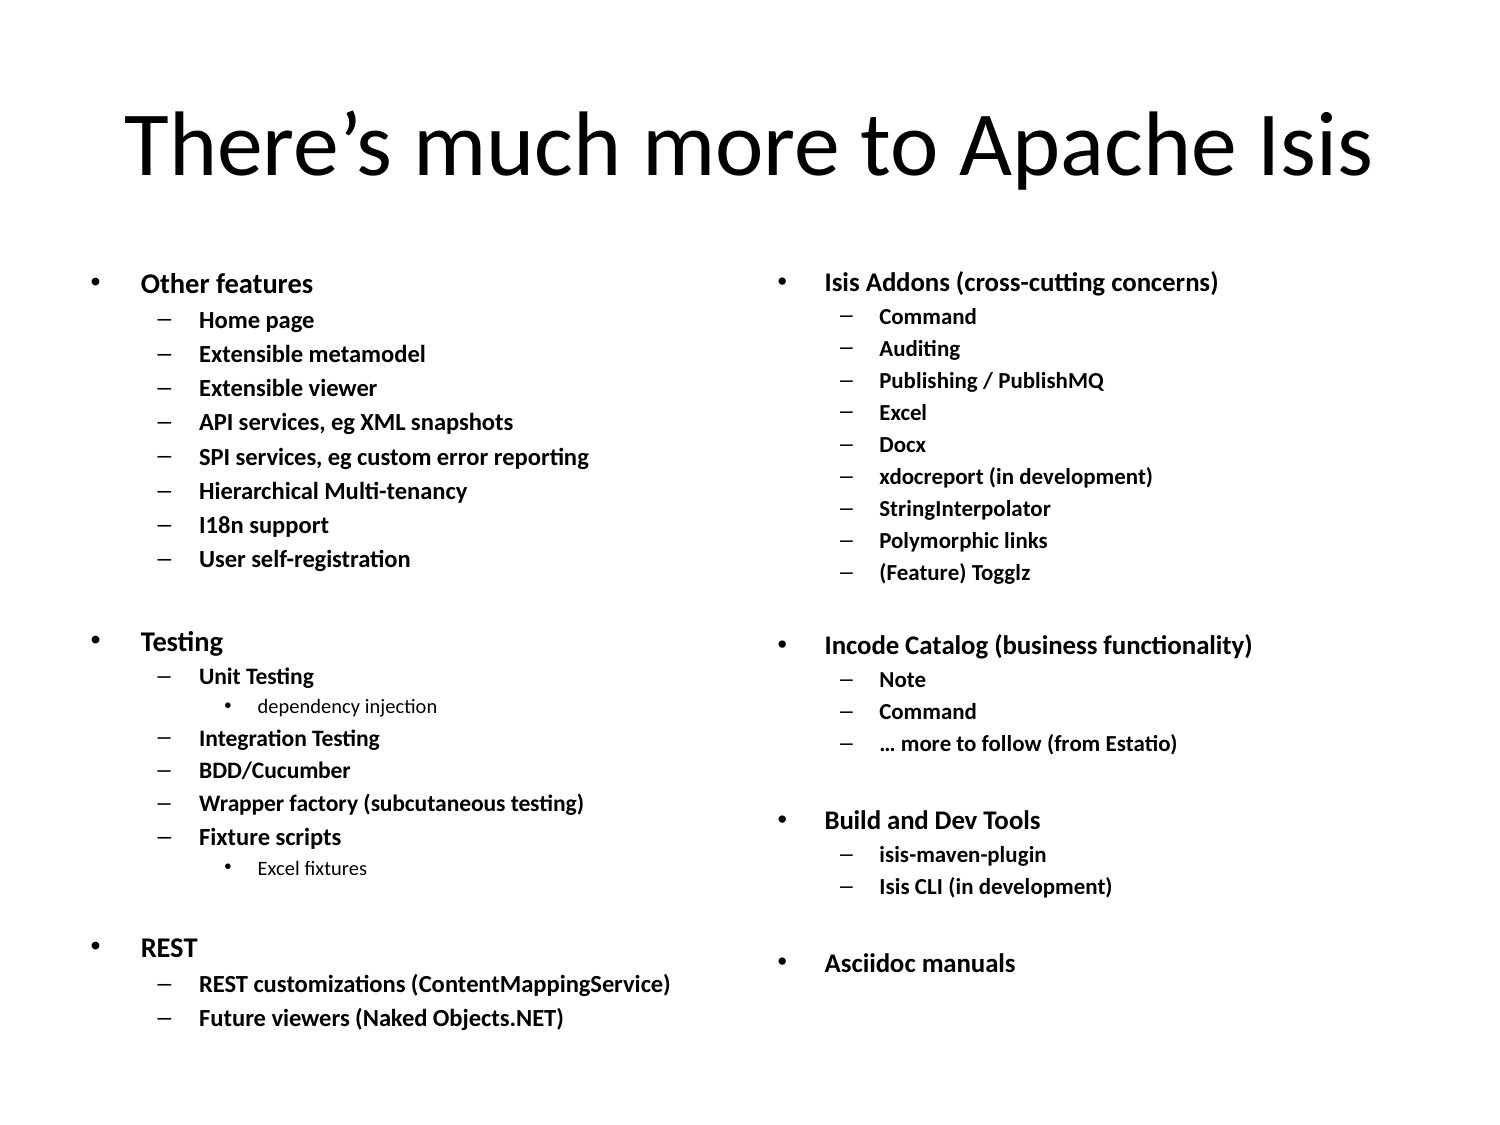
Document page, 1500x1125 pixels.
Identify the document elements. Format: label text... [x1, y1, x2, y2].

list Other features Home page Extensible metamodel Extensible viewer API services, eg XML snapshots SPI services, eg custom error reporting Hierarchical Multi-tenancy I18n support User self-registration Testing Unit Testing dependency injection Integration Testing BDD/Cucumber Wrapper factory (subcutaneous testing) Fixture scripts Excel fixtures REST REST customizations (ContentMappingService) Future viewers (Naked Objects.NET) [75, 257, 739, 1047]
list Isis Addons (cross-cutting concerns) Command Auditing Publishing / PublishMQ Excel Docx xdocreport (in development) StringInterpolator Polymorphic links (Feature) Togglz Incode Catalog (business functionality) Note Command … more to follow (from Estatio) Build and Dev Tools isis-maven-plugin Isis CLI (in development) Asciidoc manuals [762, 257, 1425, 1000]
title There’s much more to Apache Isis [75, 45, 1425, 233]
